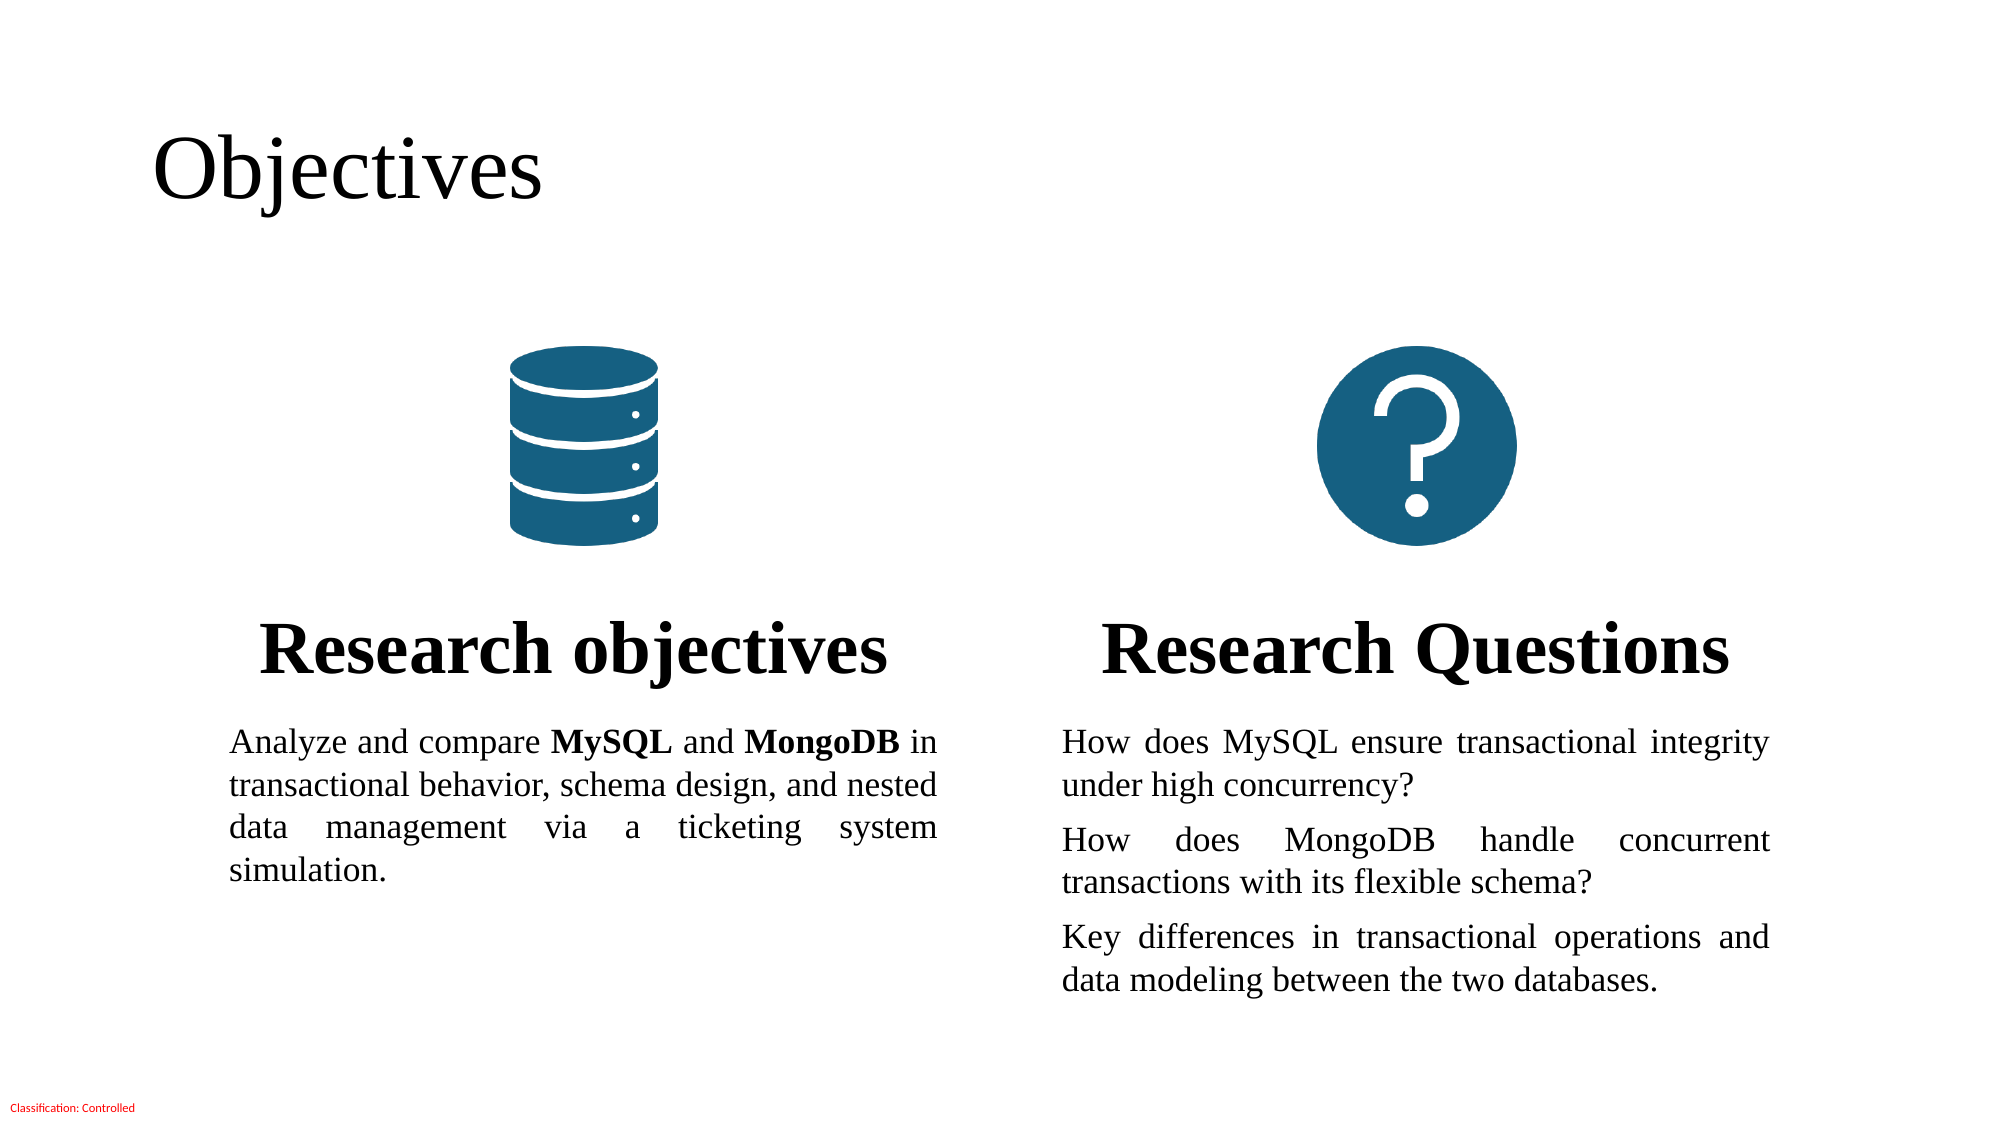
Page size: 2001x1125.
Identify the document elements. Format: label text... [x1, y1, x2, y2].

title Objectives [137, 59, 1863, 278]
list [136, 298, 1863, 1014]
